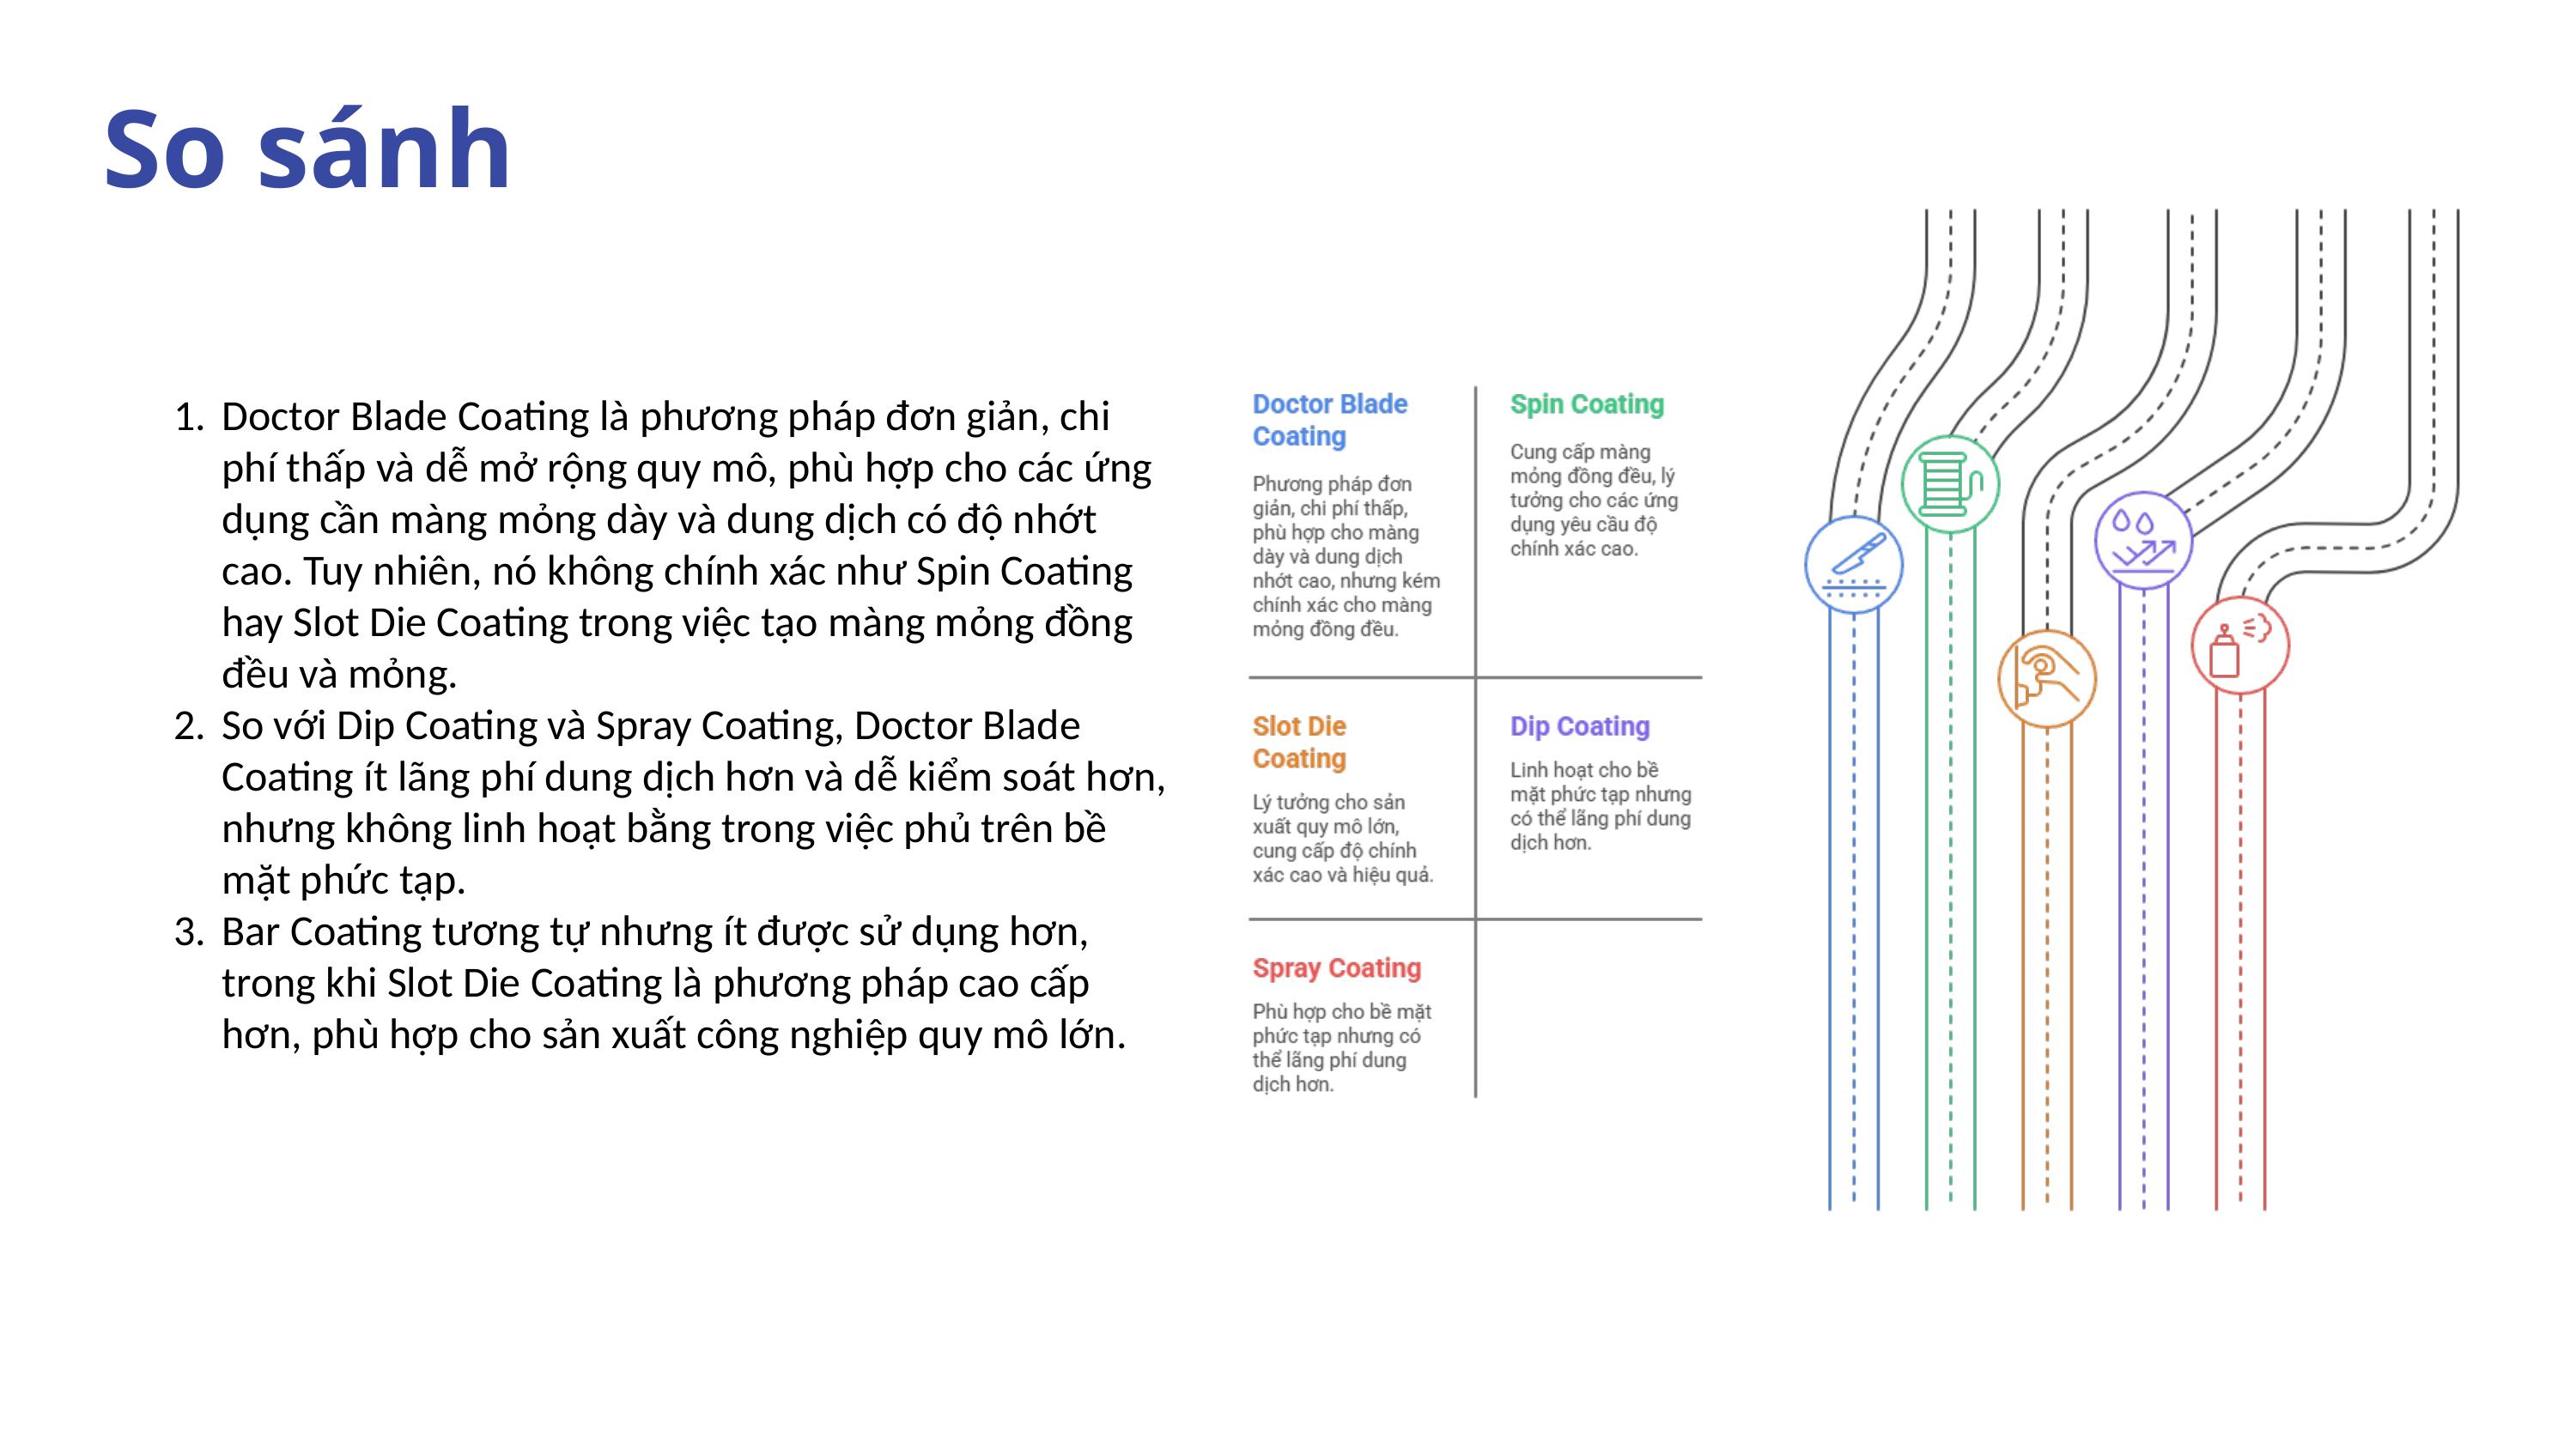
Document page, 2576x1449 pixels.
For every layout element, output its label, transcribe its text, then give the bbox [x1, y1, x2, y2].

picture [1201, 193, 2523, 1228]
text_box Doctor Blade Coating là phương pháp đơn giản, chi phí thấp và dễ mở rộng quy mô, phù hợp cho các ứng dụng cần màng mỏng dày và dung dịch có độ nhớt cao. Tuy nhiên, nó không chính xác như Spin Coating hay Slot Die Coating trong việc tạo màng mỏng đồng đều và mỏng. So với Dip Coating và Spray Coating, Doctor Blade Coating ít lãng phí dung dịch hơn và dễ kiểm soát hơn, nhưng không linh hoạt bằng trong việc phủ trên bề mặt phức tạp. Bar Coating tương tự nhưng ít được sử dụng hơn, trong khi Slot Die Coating là phương pháp cao cấp hơn, phù hợp cho sản xuất công nghiệp quy mô lớn. [161, 380, 1181, 1064]
text_box So sánh [102, 70, 2373, 209]
